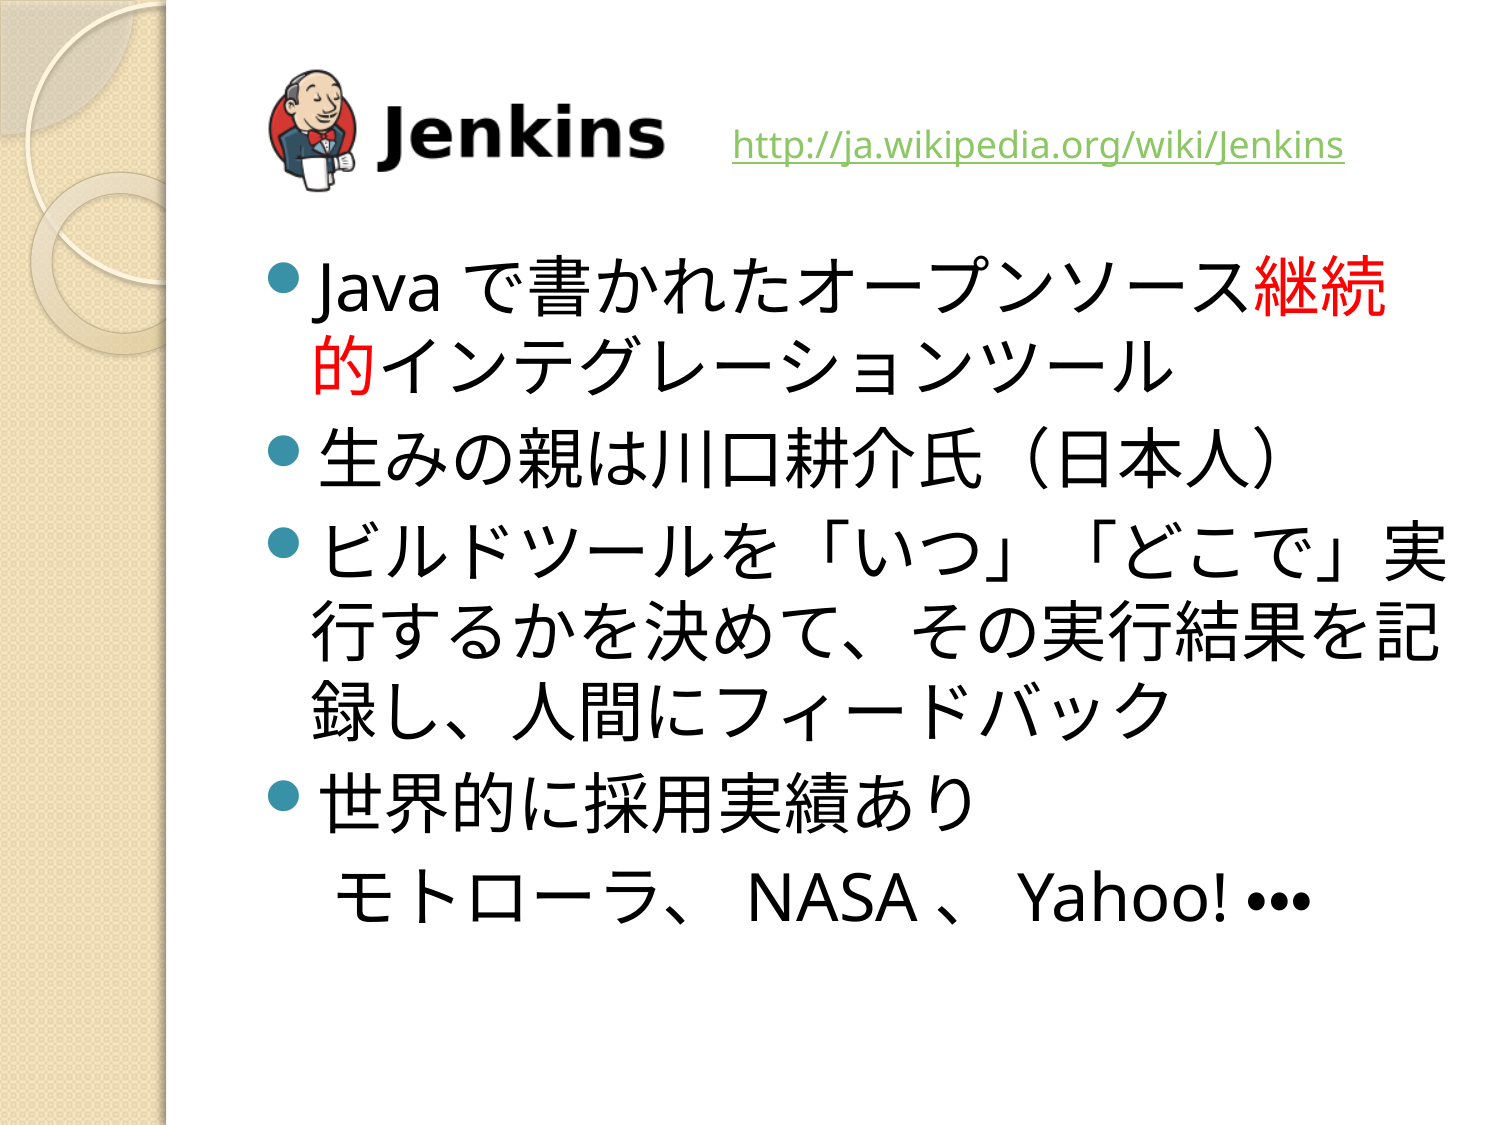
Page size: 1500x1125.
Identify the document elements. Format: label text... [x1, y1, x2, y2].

list Javaで書かれたオープンソース継続的インテグレーションツール 生みの親は川口耕介氏（日本人） ビルドツールを「いつ」「どこで」実行するかを決めて、その実行結果を記録し、人間にフィードバック 世界的に採用実績あり モトローラ、NASA、Yahoo!・・・ [235, 237, 1466, 1025]
picture [265, 66, 666, 196]
title [235, 45, 1466, 233]
text_box http://ja.wikipedia.org/wiki/Jenkins [717, 113, 1360, 180]
